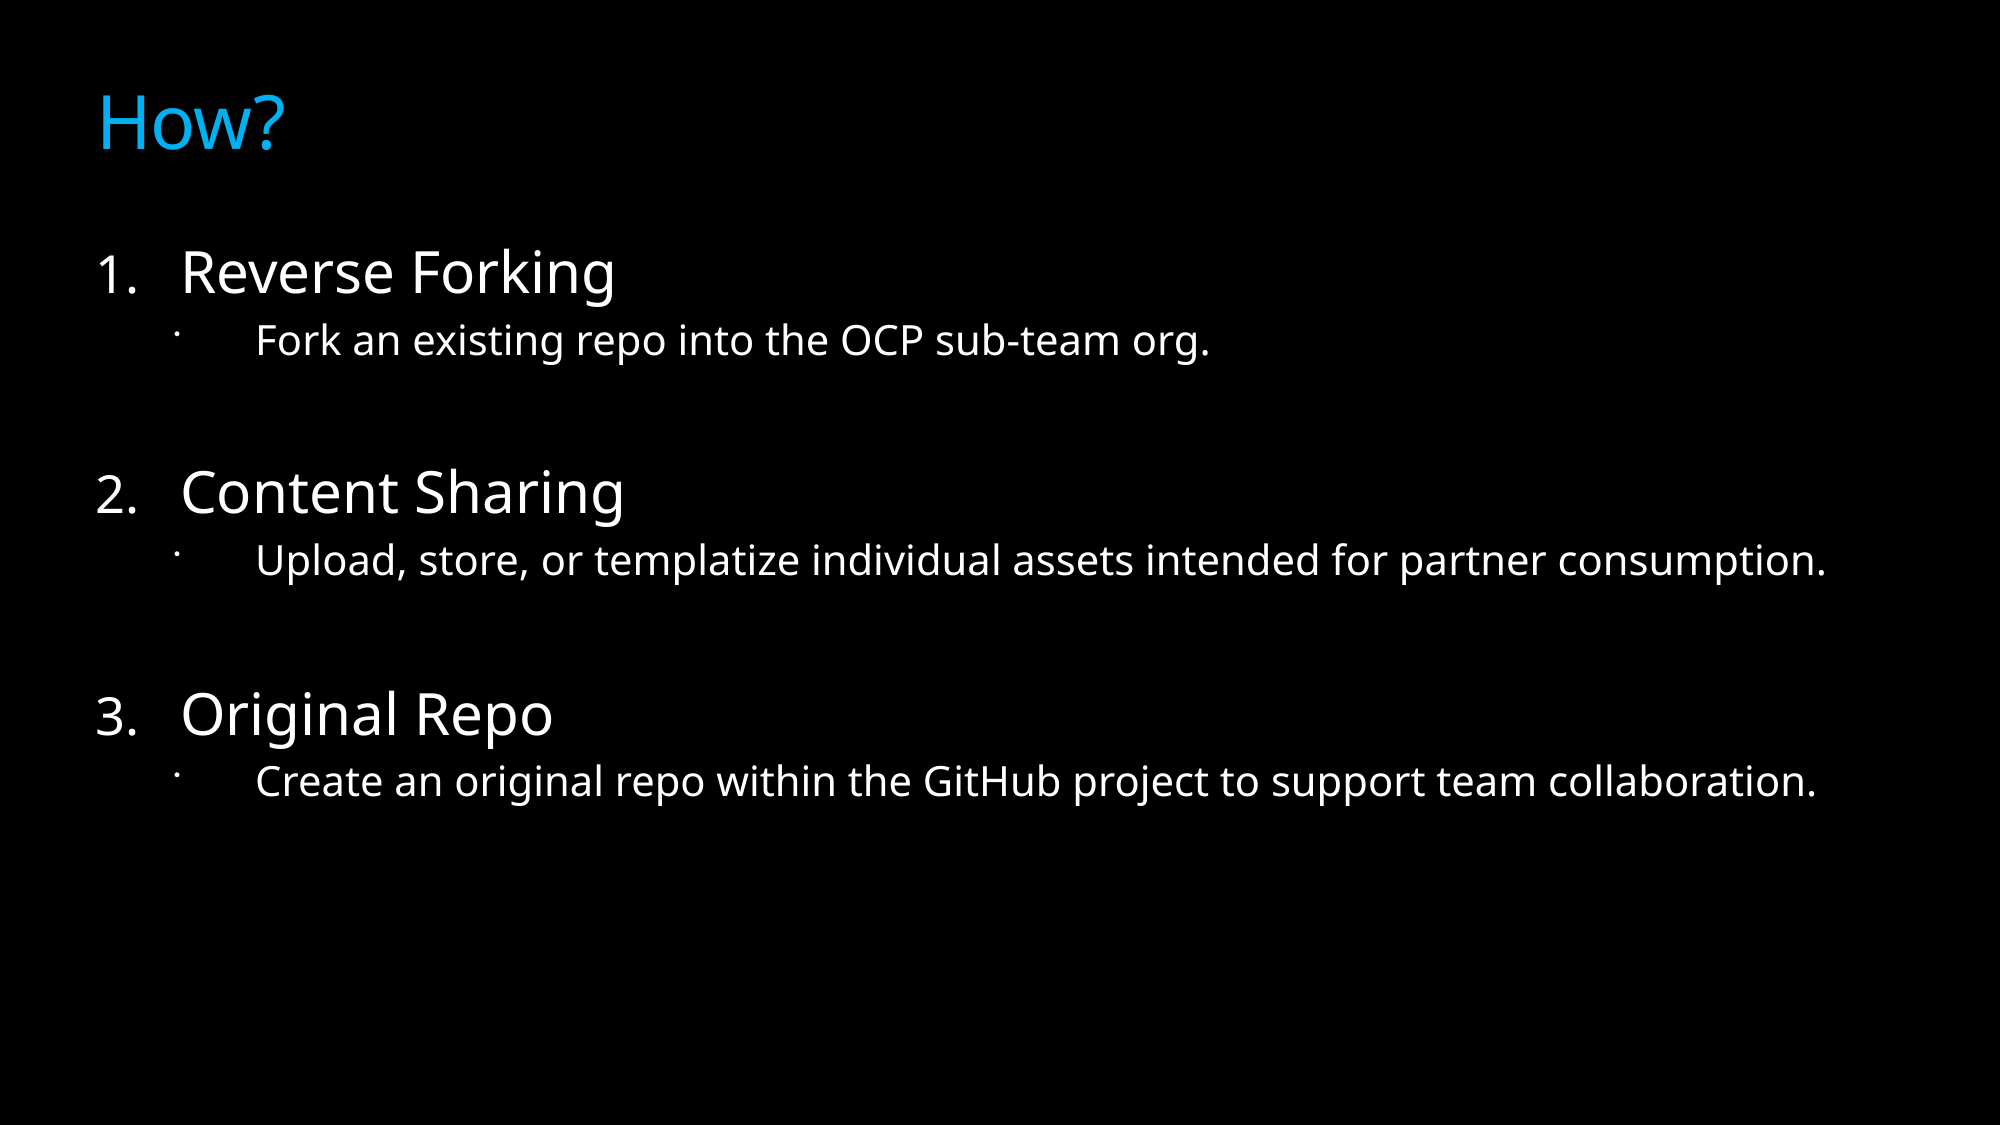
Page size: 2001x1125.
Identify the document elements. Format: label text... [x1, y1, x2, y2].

list Reverse Forking Fork an existing repo into the OCP sub-team org. Content Sharing Upload, store, or templatize individual assets intended for partner consumption. Original Repo Create an original repo within the GitHub project to support team collaboration. [95, 235, 1904, 969]
title How? [96, 75, 1904, 166]
